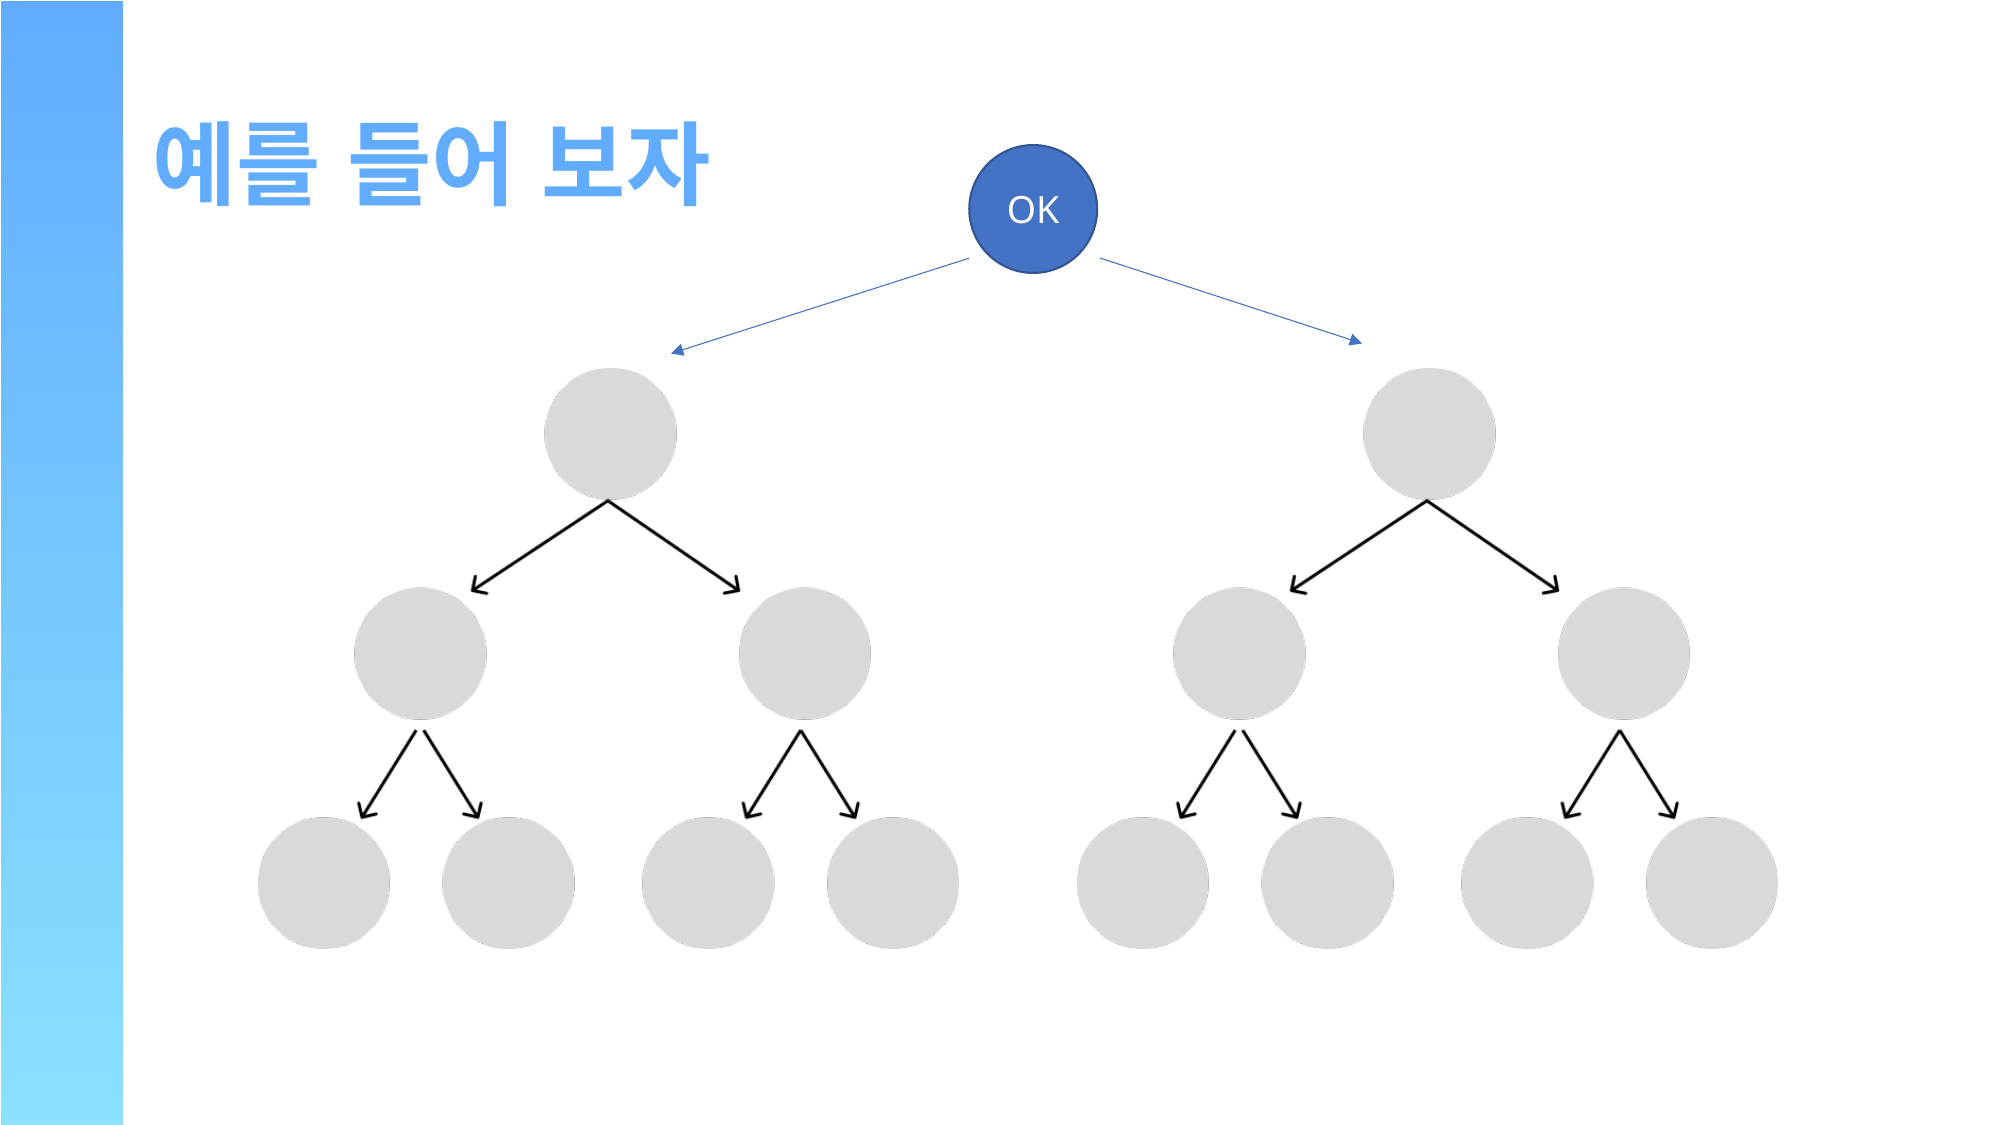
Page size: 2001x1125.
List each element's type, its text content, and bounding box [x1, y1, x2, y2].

title 예를 들어 보자 [137, 59, 1863, 278]
text_box [0, 0, 124, 1125]
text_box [258, 145, 1778, 949]
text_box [641, 224, 868, 321]
